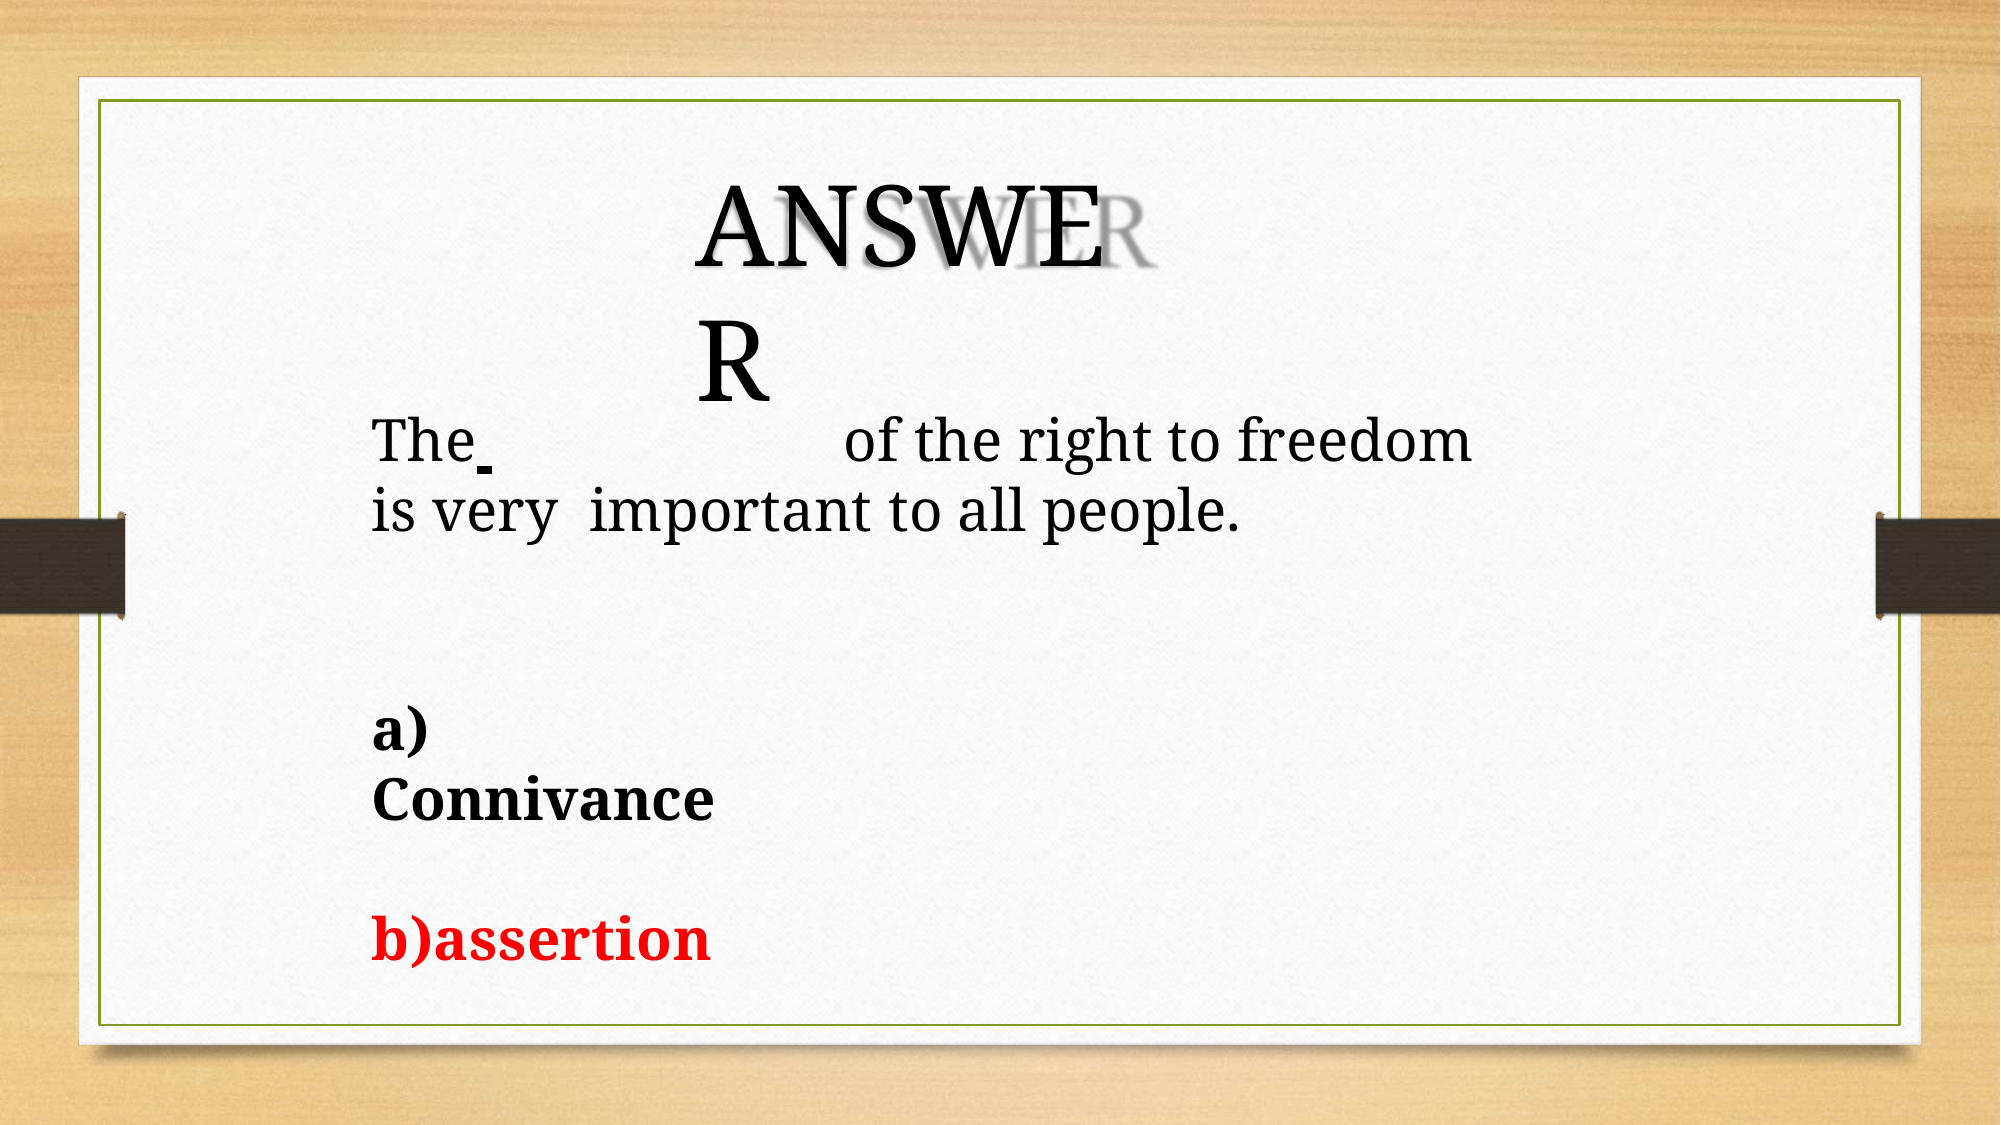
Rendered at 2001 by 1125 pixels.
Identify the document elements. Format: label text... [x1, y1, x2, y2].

text_box [623, 125, 1230, 372]
text_box The of the right to freedom is very important to all people. a) Connivance b)assertion [369, 400, 1532, 972]
title ANSWER [692, 151, 1158, 424]
picture [0, 0, 2000, 1125]
